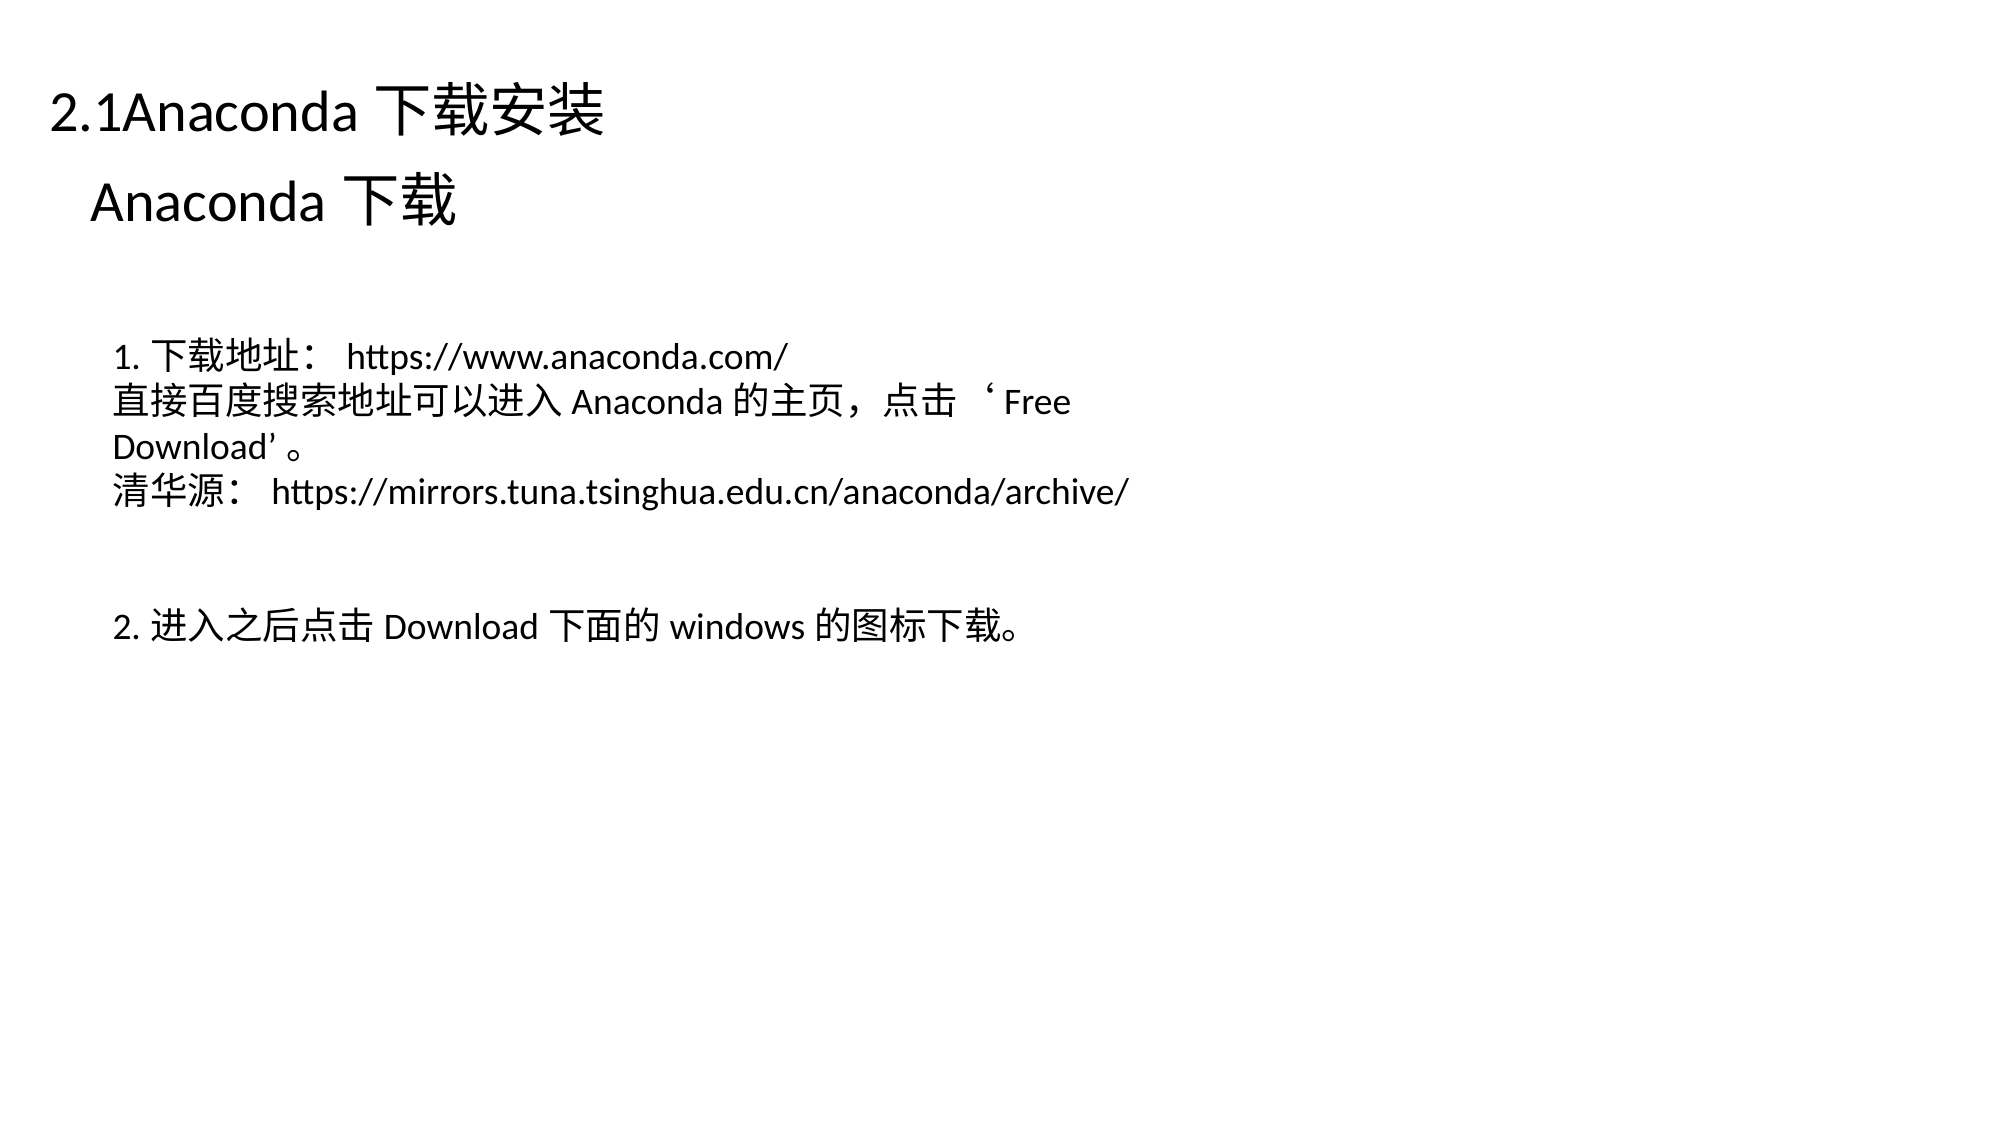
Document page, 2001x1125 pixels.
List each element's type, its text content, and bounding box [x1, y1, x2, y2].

text_box 1.下载地址：https://www.anaconda.com/ 直接百度搜索地址可以进入Anaconda的主页，点击‘Free Download’。 清华源：https://mirrors.tuna.tsinghua.edu.cn/anaconda/archive/ 2.进入之后点击Download下面的windows的图标下载。 [97, 325, 1149, 790]
title 2.1Anaconda下载安装 [34, 11, 1208, 215]
list Anaconda下载 [75, 163, 1972, 1094]
